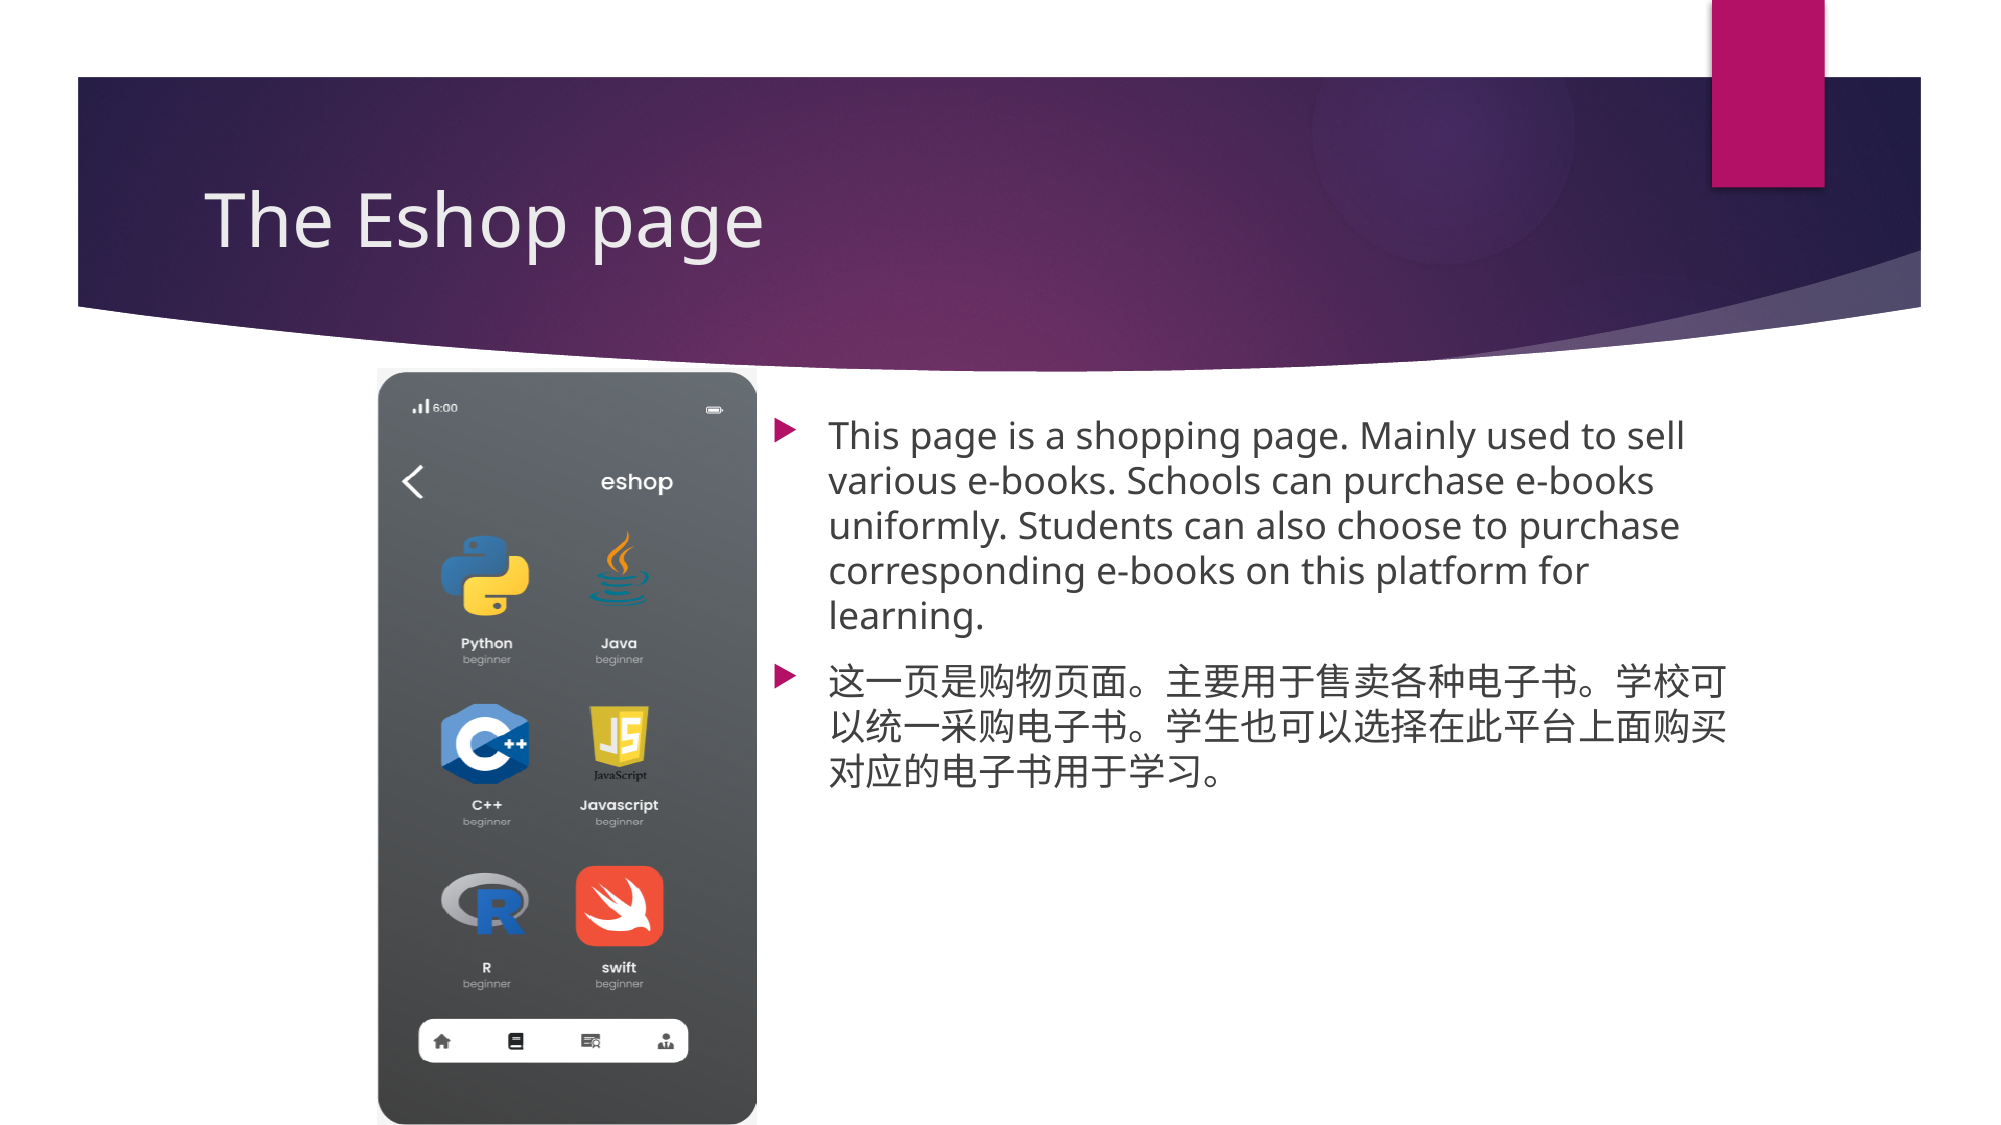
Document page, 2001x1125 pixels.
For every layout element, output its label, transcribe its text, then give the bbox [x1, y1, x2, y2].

title The Eshop page [189, 159, 1627, 276]
list This page is a shopping page. Mainly used to sell various e-books. Schools can purchase e-books uniformly. Students can also choose to purchase corresponding e-books on this platform for learning. 这一页是购物页面。主要用于售卖各种电子书。学校可以统一采购电子书。学生也可以选择在此平台上面购买对应的电子书用于学习。 [761, 404, 1755, 966]
picture [377, 368, 758, 1125]
